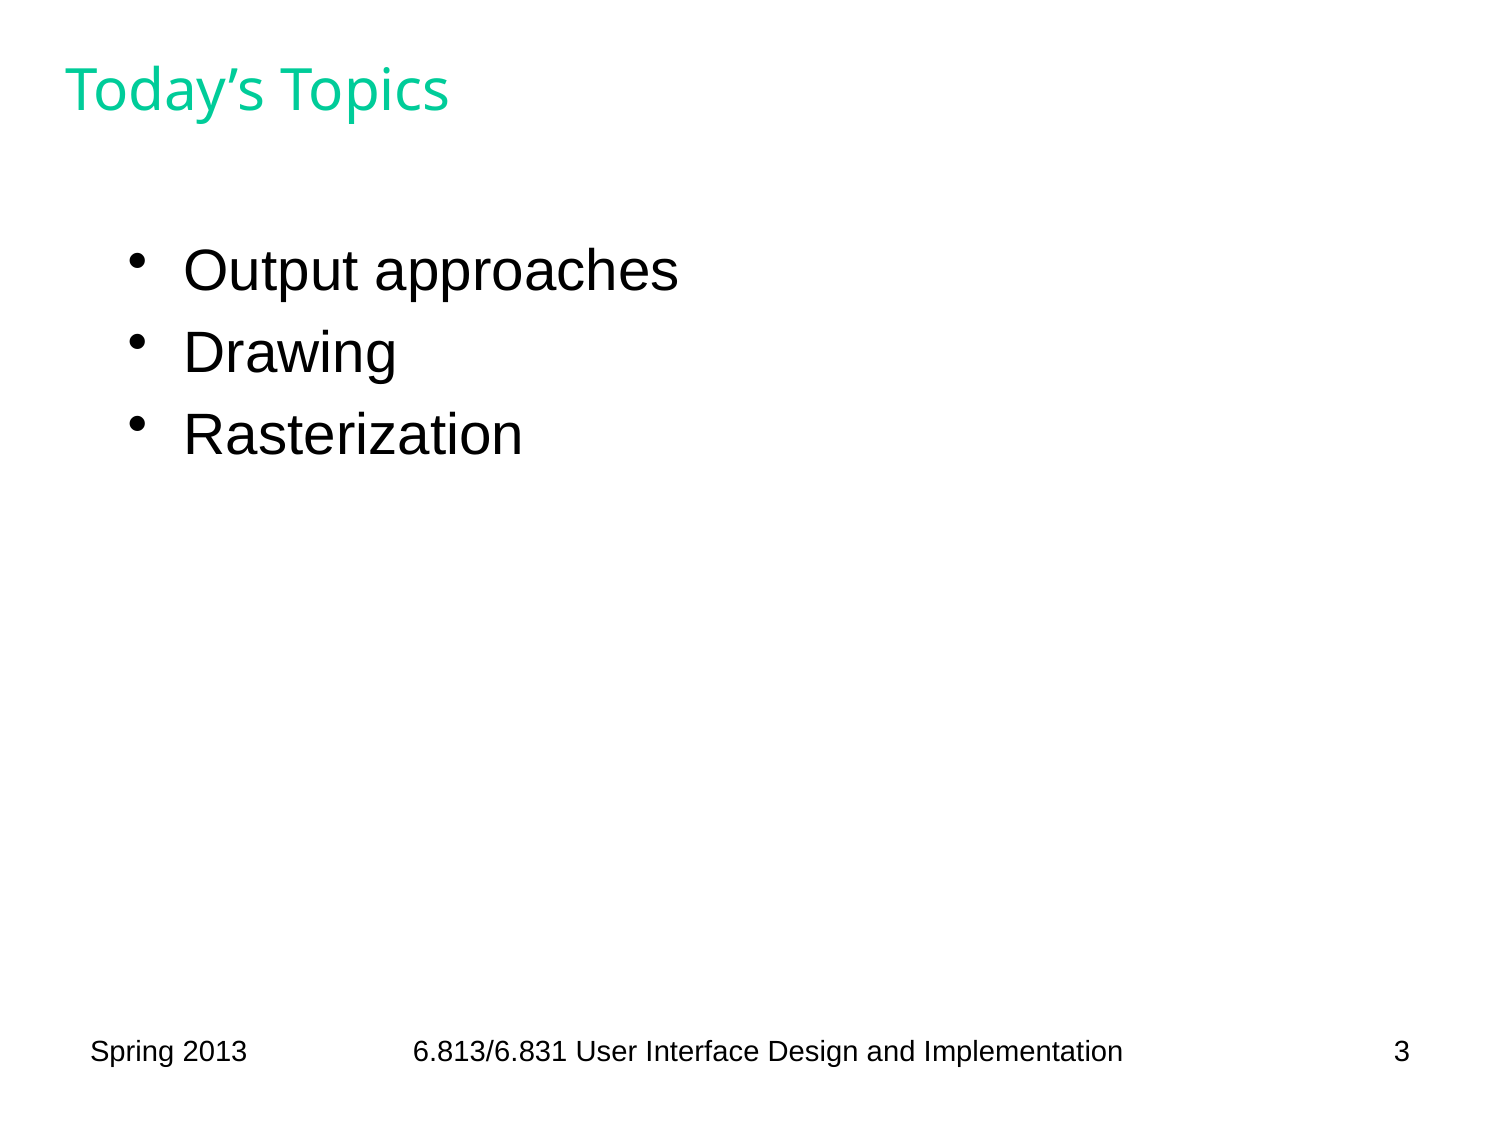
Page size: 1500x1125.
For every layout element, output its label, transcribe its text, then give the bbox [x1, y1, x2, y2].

title Today’s Topics [49, 24, 1438, 151]
slide_number 3 [1237, 1024, 1426, 1103]
slide_number Spring 2013 [74, 1024, 301, 1103]
list Output approaches Drawing Rasterization [112, 224, 1388, 1001]
footer 6.813/6.831 User Interface Design and Implementation [312, 1024, 1226, 1103]
